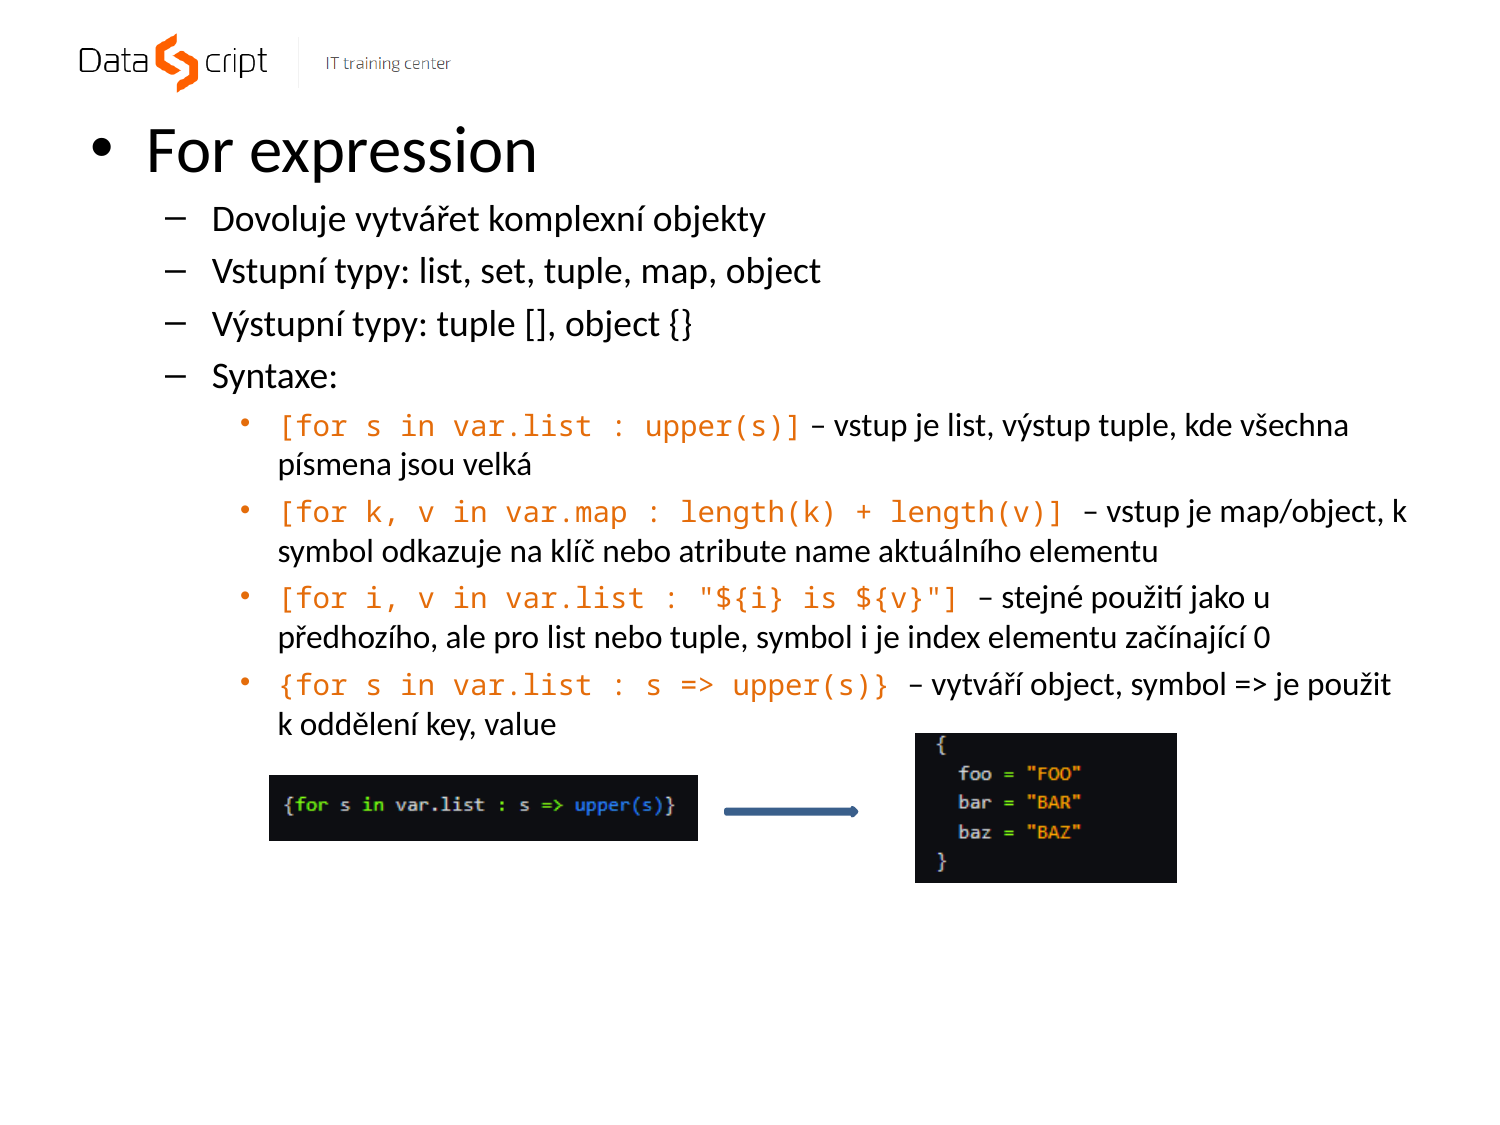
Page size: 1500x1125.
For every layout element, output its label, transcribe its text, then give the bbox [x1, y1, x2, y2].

text_box [724, 805, 859, 818]
picture [74, 26, 455, 99]
picture [268, 774, 698, 841]
picture [915, 733, 1177, 883]
list For expression Dovoluje vytvářet komplexní objekty Vstupní typy: list, set, tuple, map, object Výstupní typy: tuple [], object {} Syntaxe: [for s in var.list : upper(s)] – vstup je list, výstup tuple, kde všechna písmena jsou velká [for k, v in var.map : length(k) + length(v)] – vstup je map/object, k symbol odkazuje na klíč nebo atribute name aktuálního elementu [for i, v in var.list : "${i} is ${v}"] – stejné použití jako u předhozího, ale pro list nebo tuple, symbol i je index elementu začínající 0 {for s in var.list : s => upper(s)} – vytváří object, symbol => je použit k oddělení key, value [75, 98, 1425, 1059]
